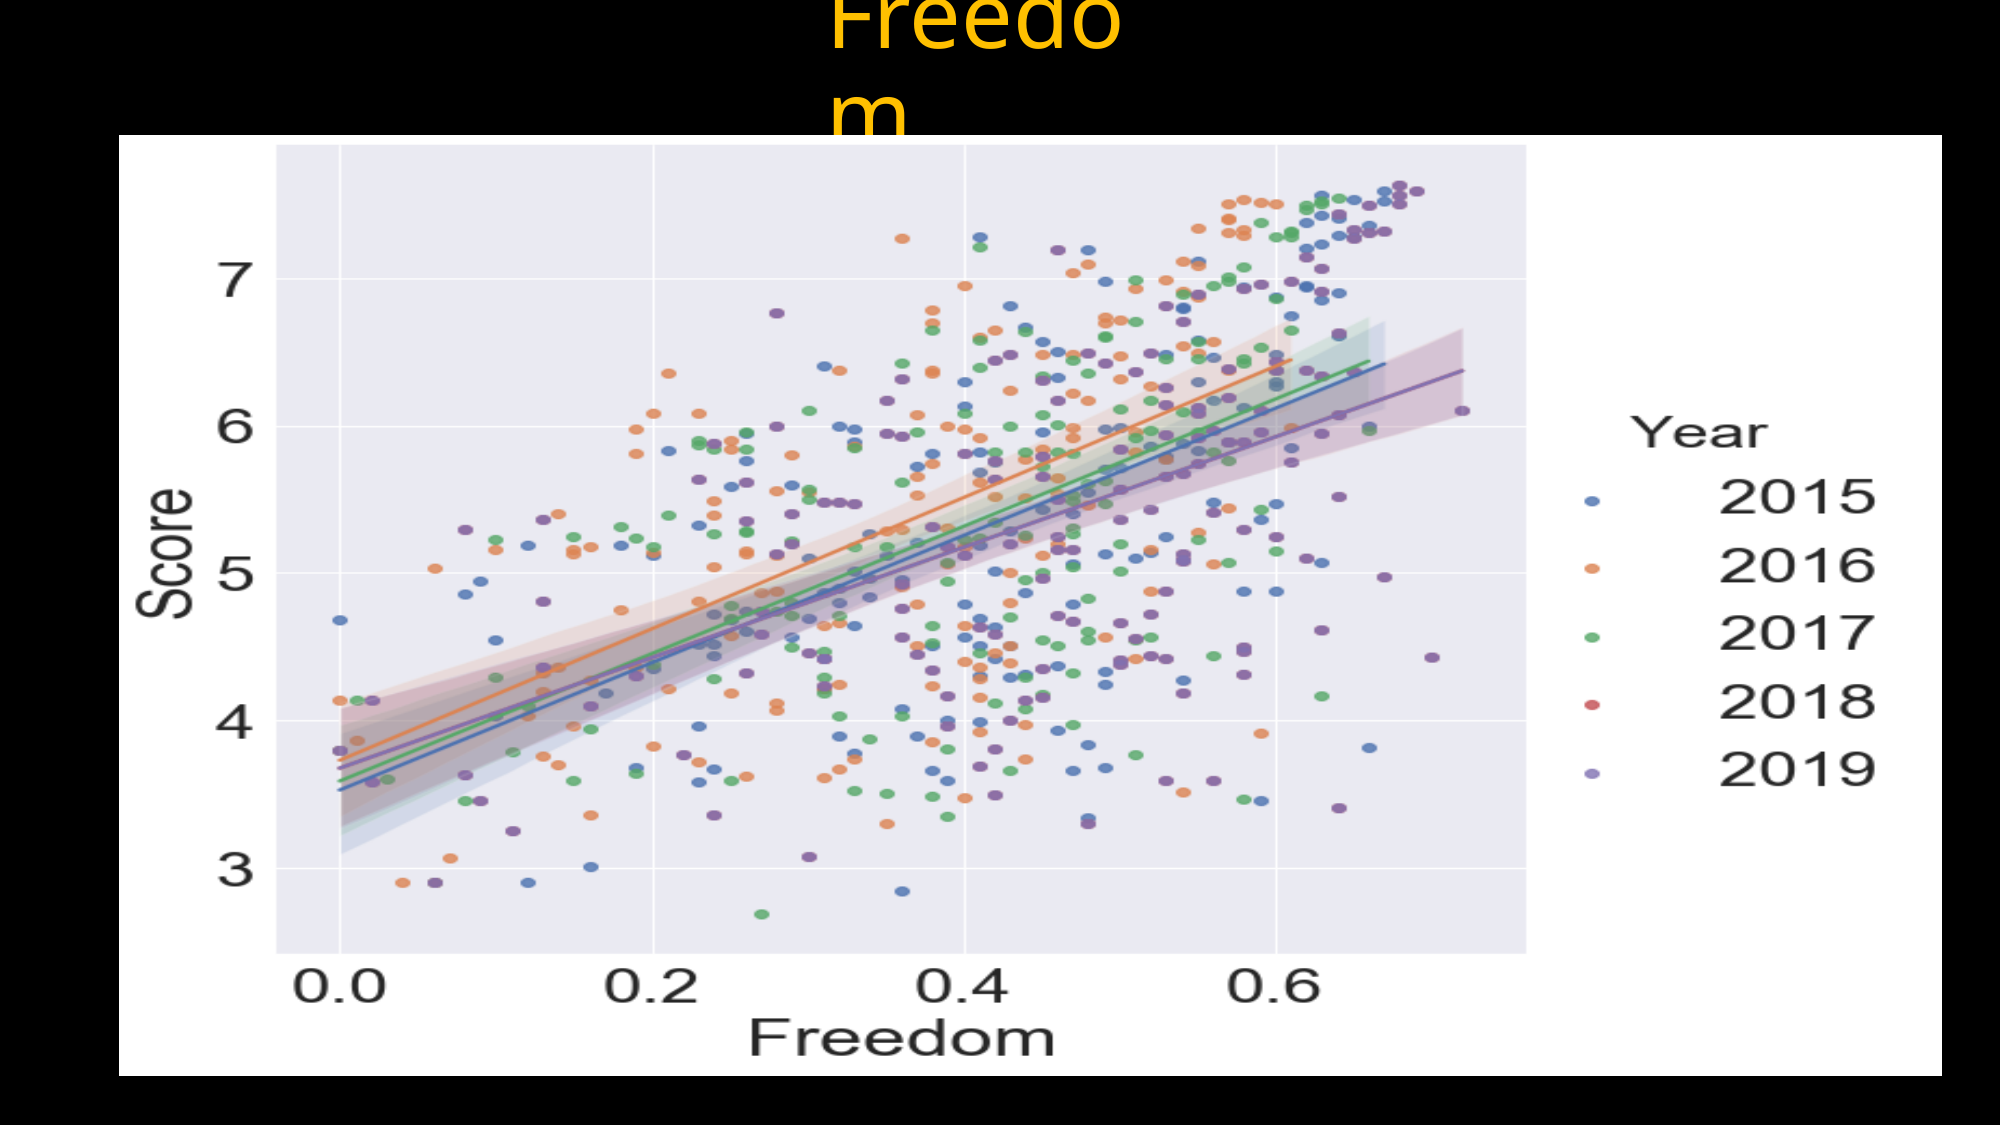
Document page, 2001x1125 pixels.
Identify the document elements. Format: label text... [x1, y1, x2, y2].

title Freedom [811, 0, 1189, 135]
picture [119, 135, 1942, 1077]
